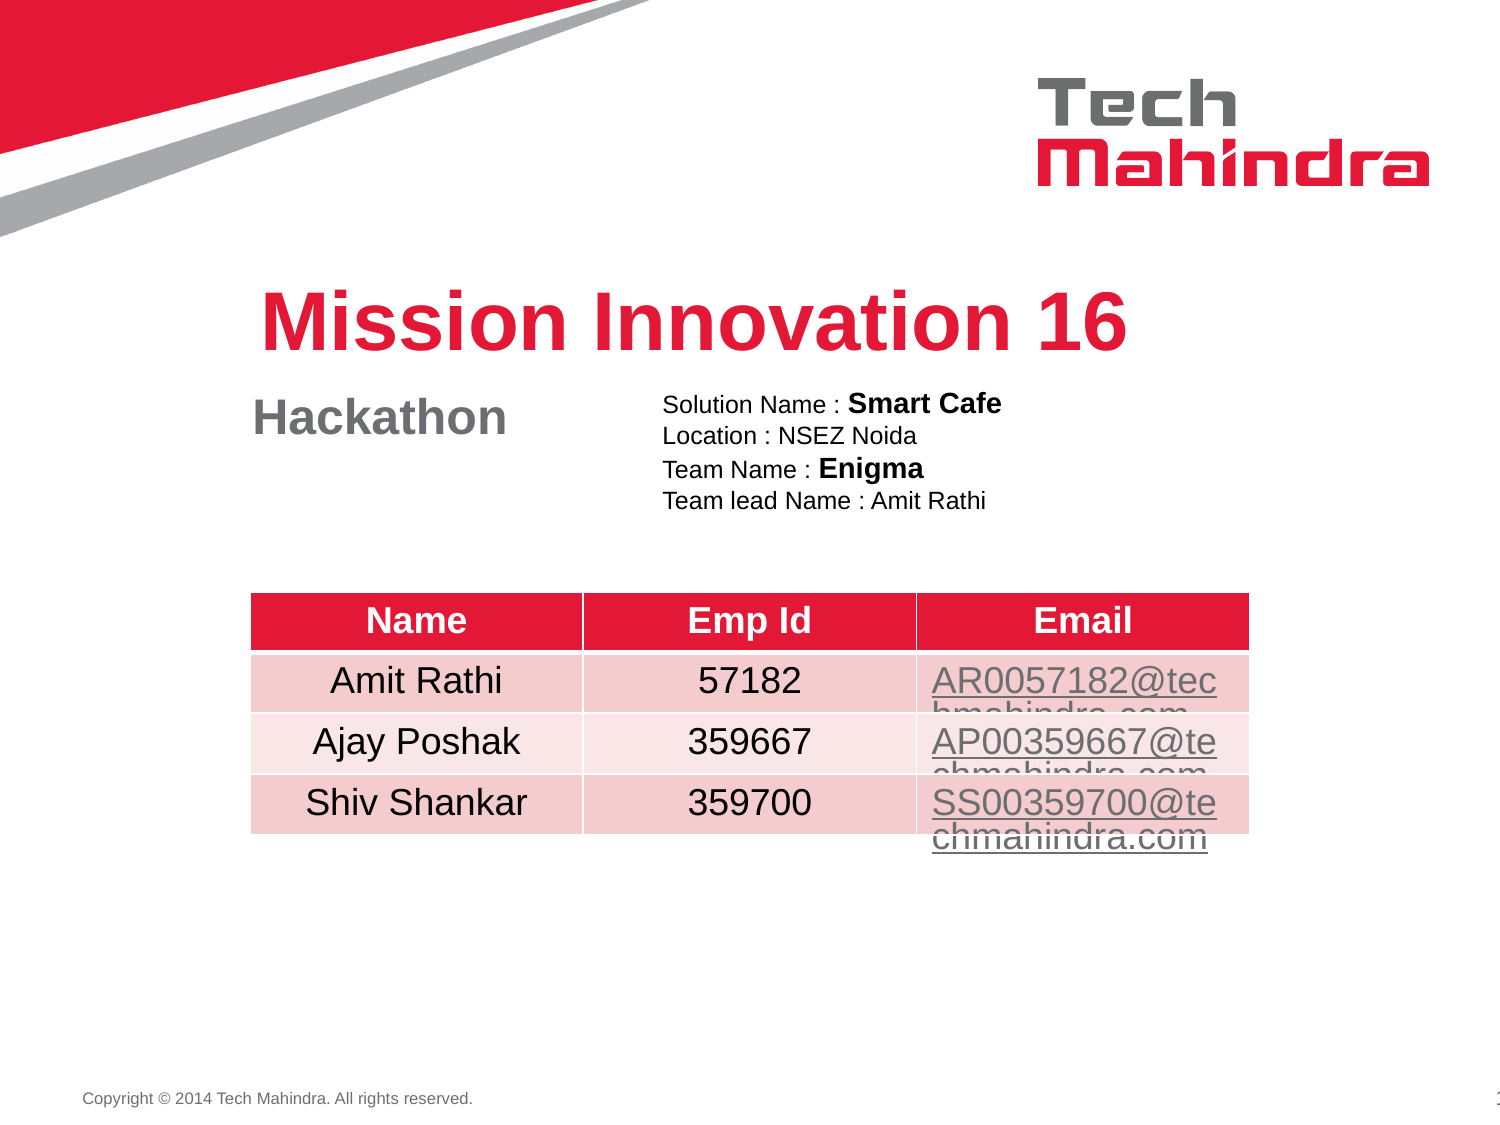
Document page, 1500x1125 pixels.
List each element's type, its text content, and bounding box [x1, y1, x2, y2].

table_cell 57182 [584, 655, 916, 712]
table_header Emp Id [584, 593, 916, 650]
table_cell 359700 [584, 775, 916, 834]
picture [0, 0, 252, 237]
title Mission Innovation 16 [259, 266, 1356, 363]
picture [1157, 78, 1429, 186]
table_cell Shiv Shankar [251, 775, 582, 834]
text_box Solution Name : Smart Cafe Location : NSEZ Noida Team Name : Enigma Team lead Name : Amit Rathi [662, 384, 1355, 575]
subtitle Hackathon [252, 0, 1157, 445]
table_header Email [917, 593, 1249, 650]
table_cell Amit Rathi [251, 655, 582, 712]
table_cell 359667 [584, 714, 916, 773]
table_cell AR0057182@techmahindra.com [917, 655, 1249, 712]
table_header Name [251, 593, 582, 650]
table_cell AP00359667@techmahindra.com [917, 714, 1249, 773]
table_cell SS00359700@techmahindra.com [917, 775, 1249, 834]
table_cell Ajay Poshak [251, 714, 582, 773]
